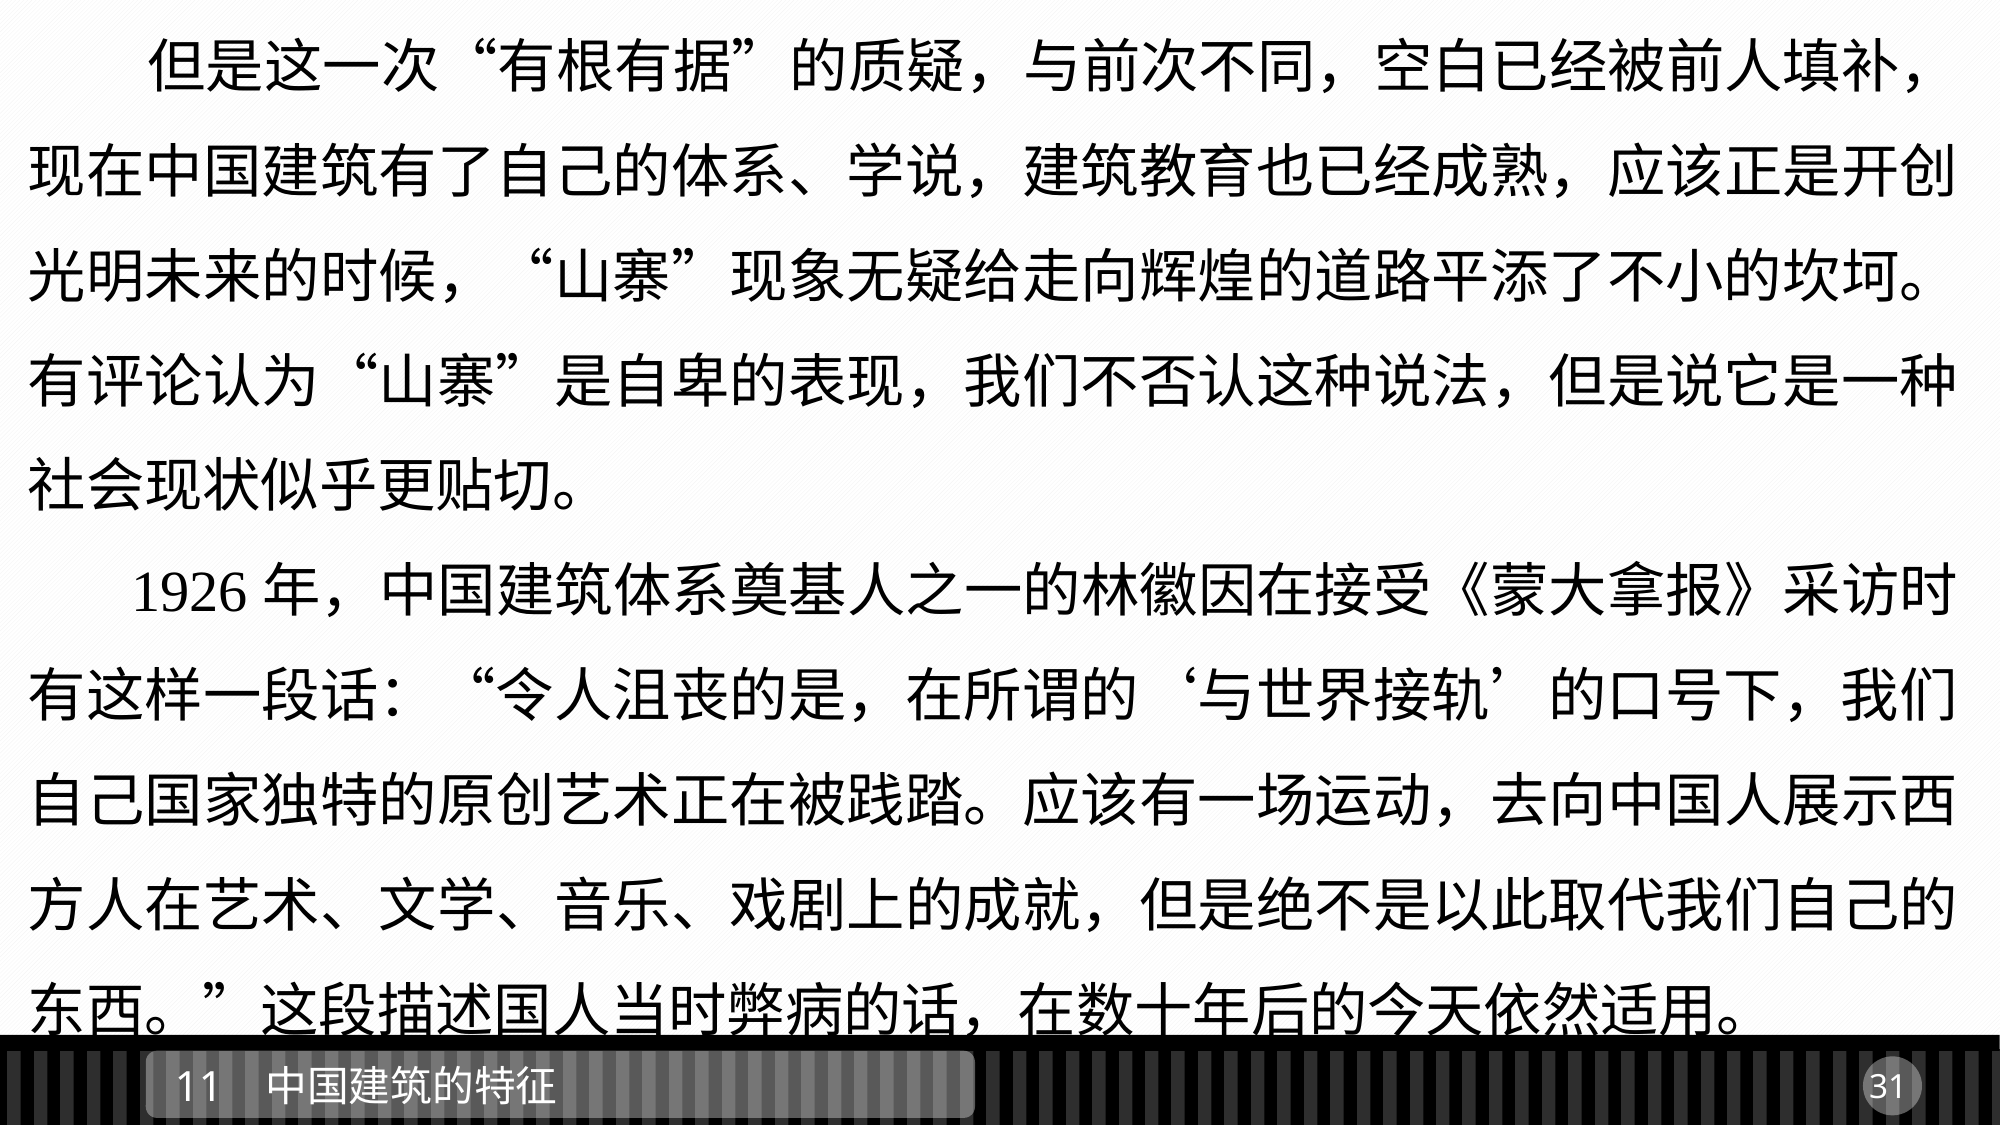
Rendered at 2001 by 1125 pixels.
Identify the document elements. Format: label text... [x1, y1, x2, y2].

text_box 但是这一次“有根有据”的质疑，与前次不同，空白已经被前人填补，现在中国建筑有了自己的体系、学说，建筑教育也已经成熟，应该正是开创光明未来的时候，“山寨”现象无疑给走向辉煌的道路平添了不小的坎坷。有评论认为“山寨”是自卑的表现，我们不否认这种说法，但是说它是一种社会现状似乎更贴切。 1926年，中国建筑体系奠基人之一的林徽因在接受《蒙大拿报》采访时有这样一段话：“令人沮丧的是，在所谓的‘与世界接轨’的口号下，我们自己国家独特的原创艺术正在被践踏。应该有一场运动，去向中国人展示西方人在艺术、文学、音乐、戏剧上的成就，但是绝不是以此取代我们自己的东西。”这段描述国人当时弊病的话，在数十年后的今天依然适用。 [13, 0, 1973, 1051]
